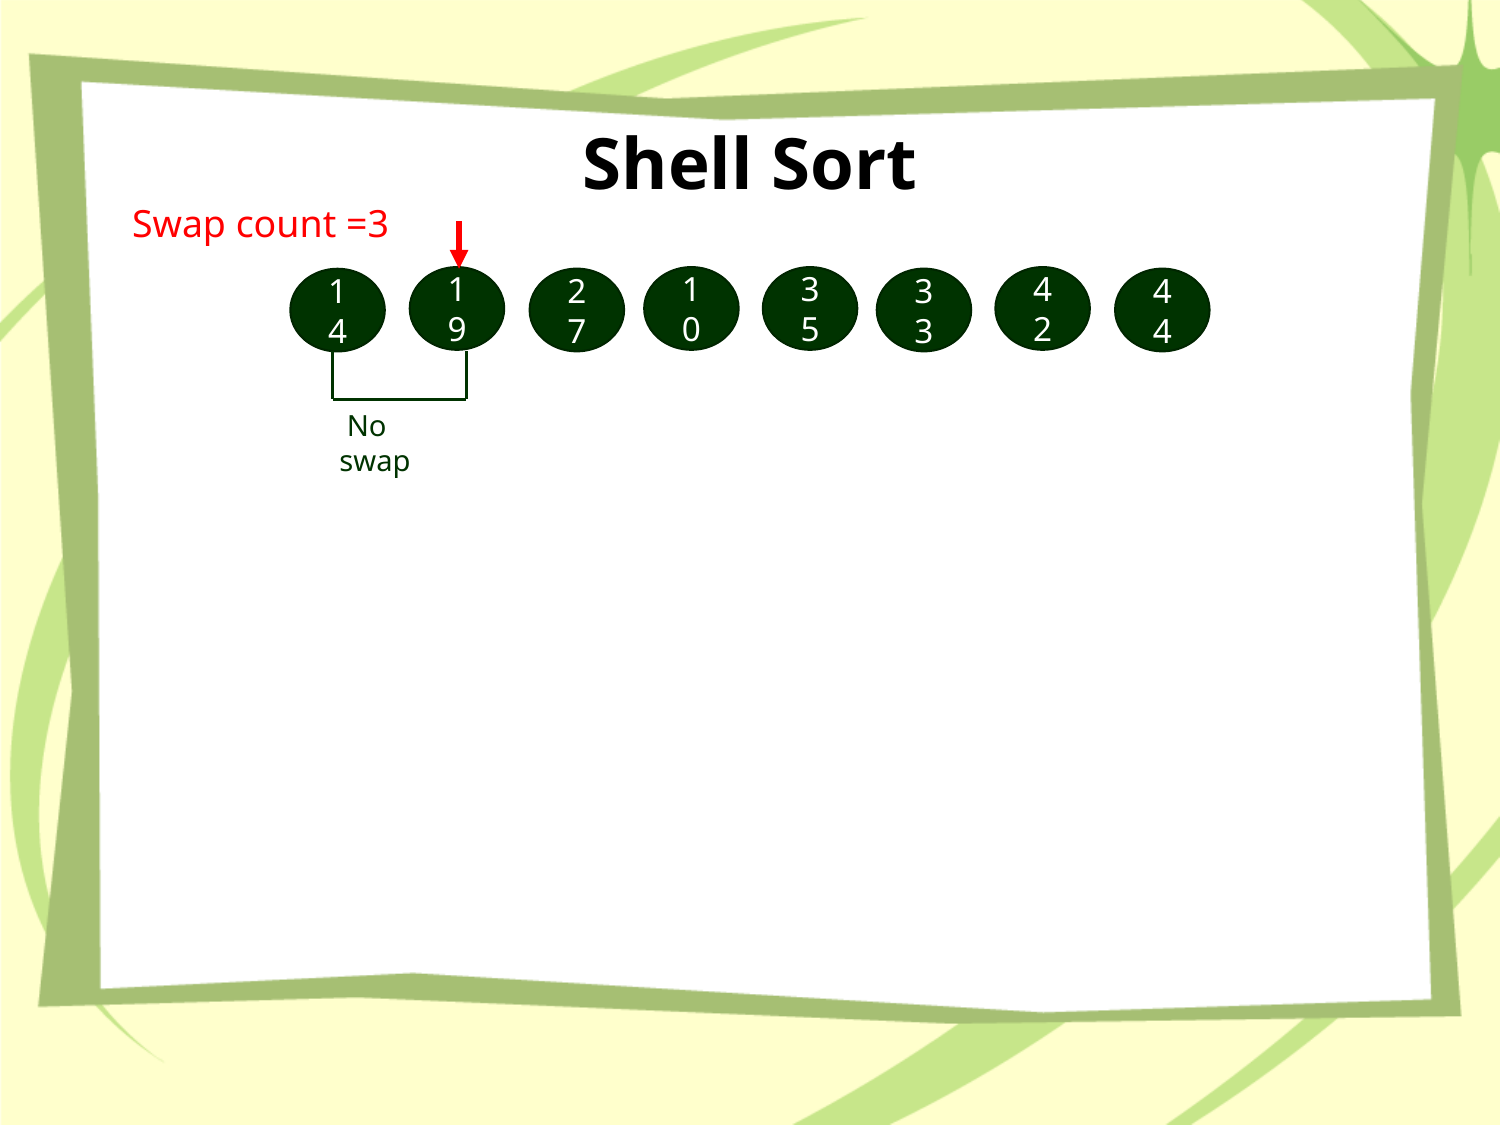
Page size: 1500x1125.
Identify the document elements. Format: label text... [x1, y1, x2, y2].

text_box Swap count =3 [107, 192, 521, 253]
picture [0, 0, 1500, 1125]
text_box [159, 243, 1341, 919]
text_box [324, 351, 479, 435]
title Shell Sort [75, 101, 1425, 220]
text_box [290, 267, 1210, 352]
